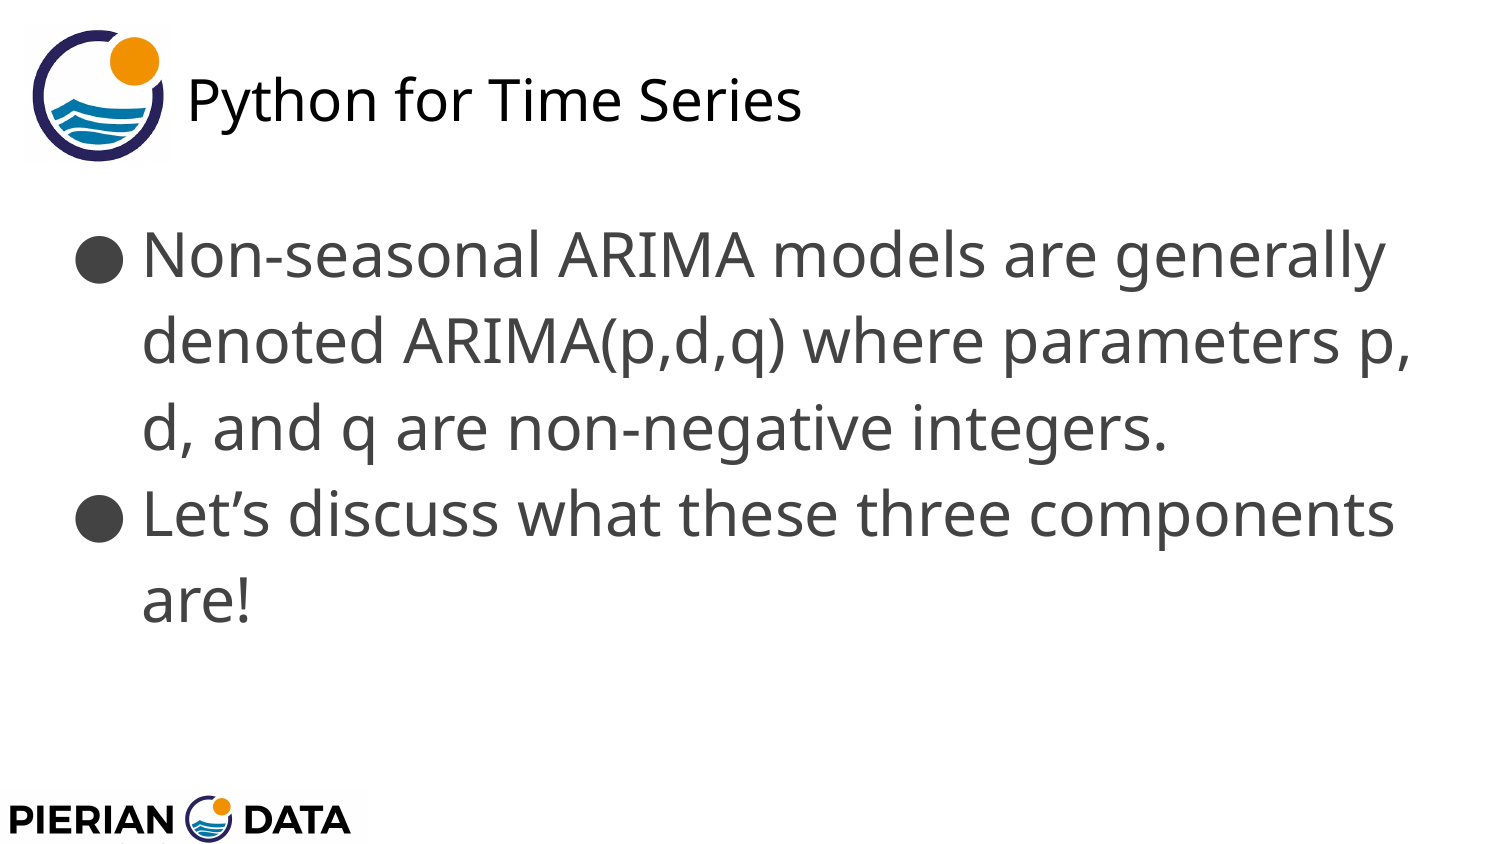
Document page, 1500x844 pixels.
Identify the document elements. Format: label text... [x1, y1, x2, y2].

title Python for Time Series [176, 48, 1449, 143]
list Non-seasonal ARIMA models are generally denoted ARIMA(p,d,q) where parameters p, d, and q are non-negative integers. Let’s discuss what these three components are! [51, 189, 1449, 750]
picture [0, 787, 368, 844]
picture [24, 24, 172, 167]
